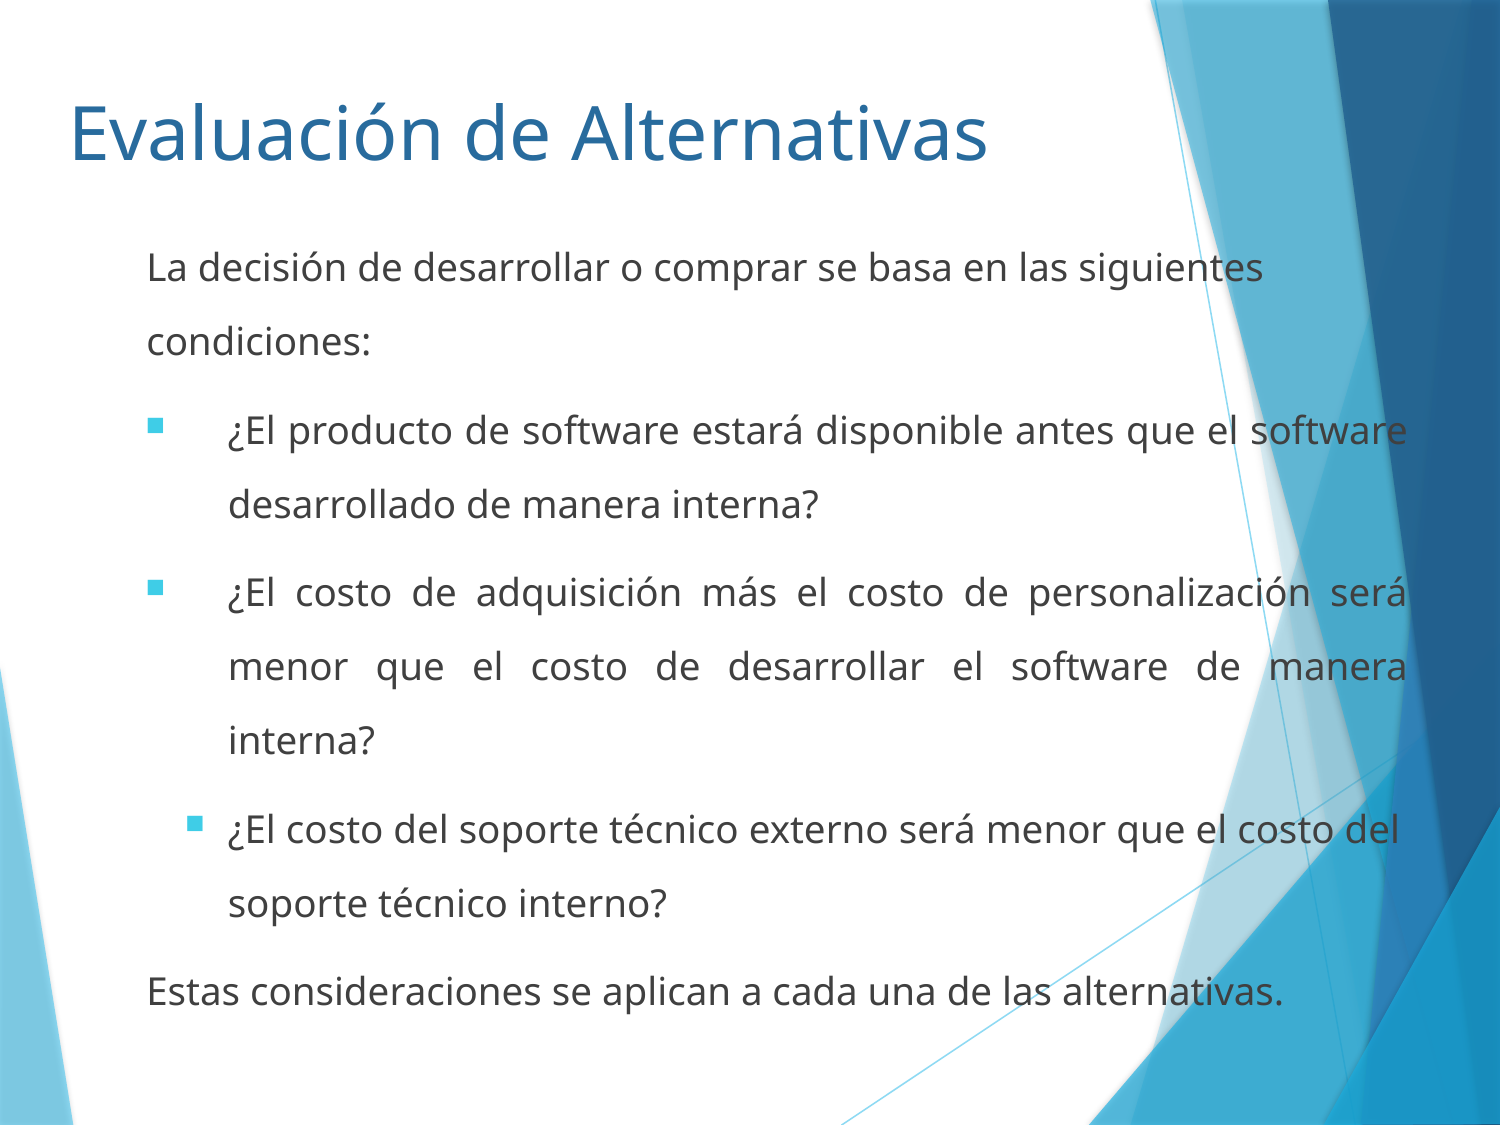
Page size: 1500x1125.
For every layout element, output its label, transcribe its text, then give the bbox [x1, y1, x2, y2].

list La decisión de desarrollar o comprar se basa en las siguientes condiciones: ¿El producto de software estará disponible antes que el software desarrollado de manera interna? ¿El costo de adquisición más el costo de personalización será menor que el costo de desarrollar el software de manera interna? ¿El costo del soporte técnico externo será menor que el costo del soporte técnico interno? Estas consideraciones se aplican a cada una de las alternativas. [76, 208, 1424, 1024]
title Evaluación de Alternativas [53, 78, 1354, 314]
